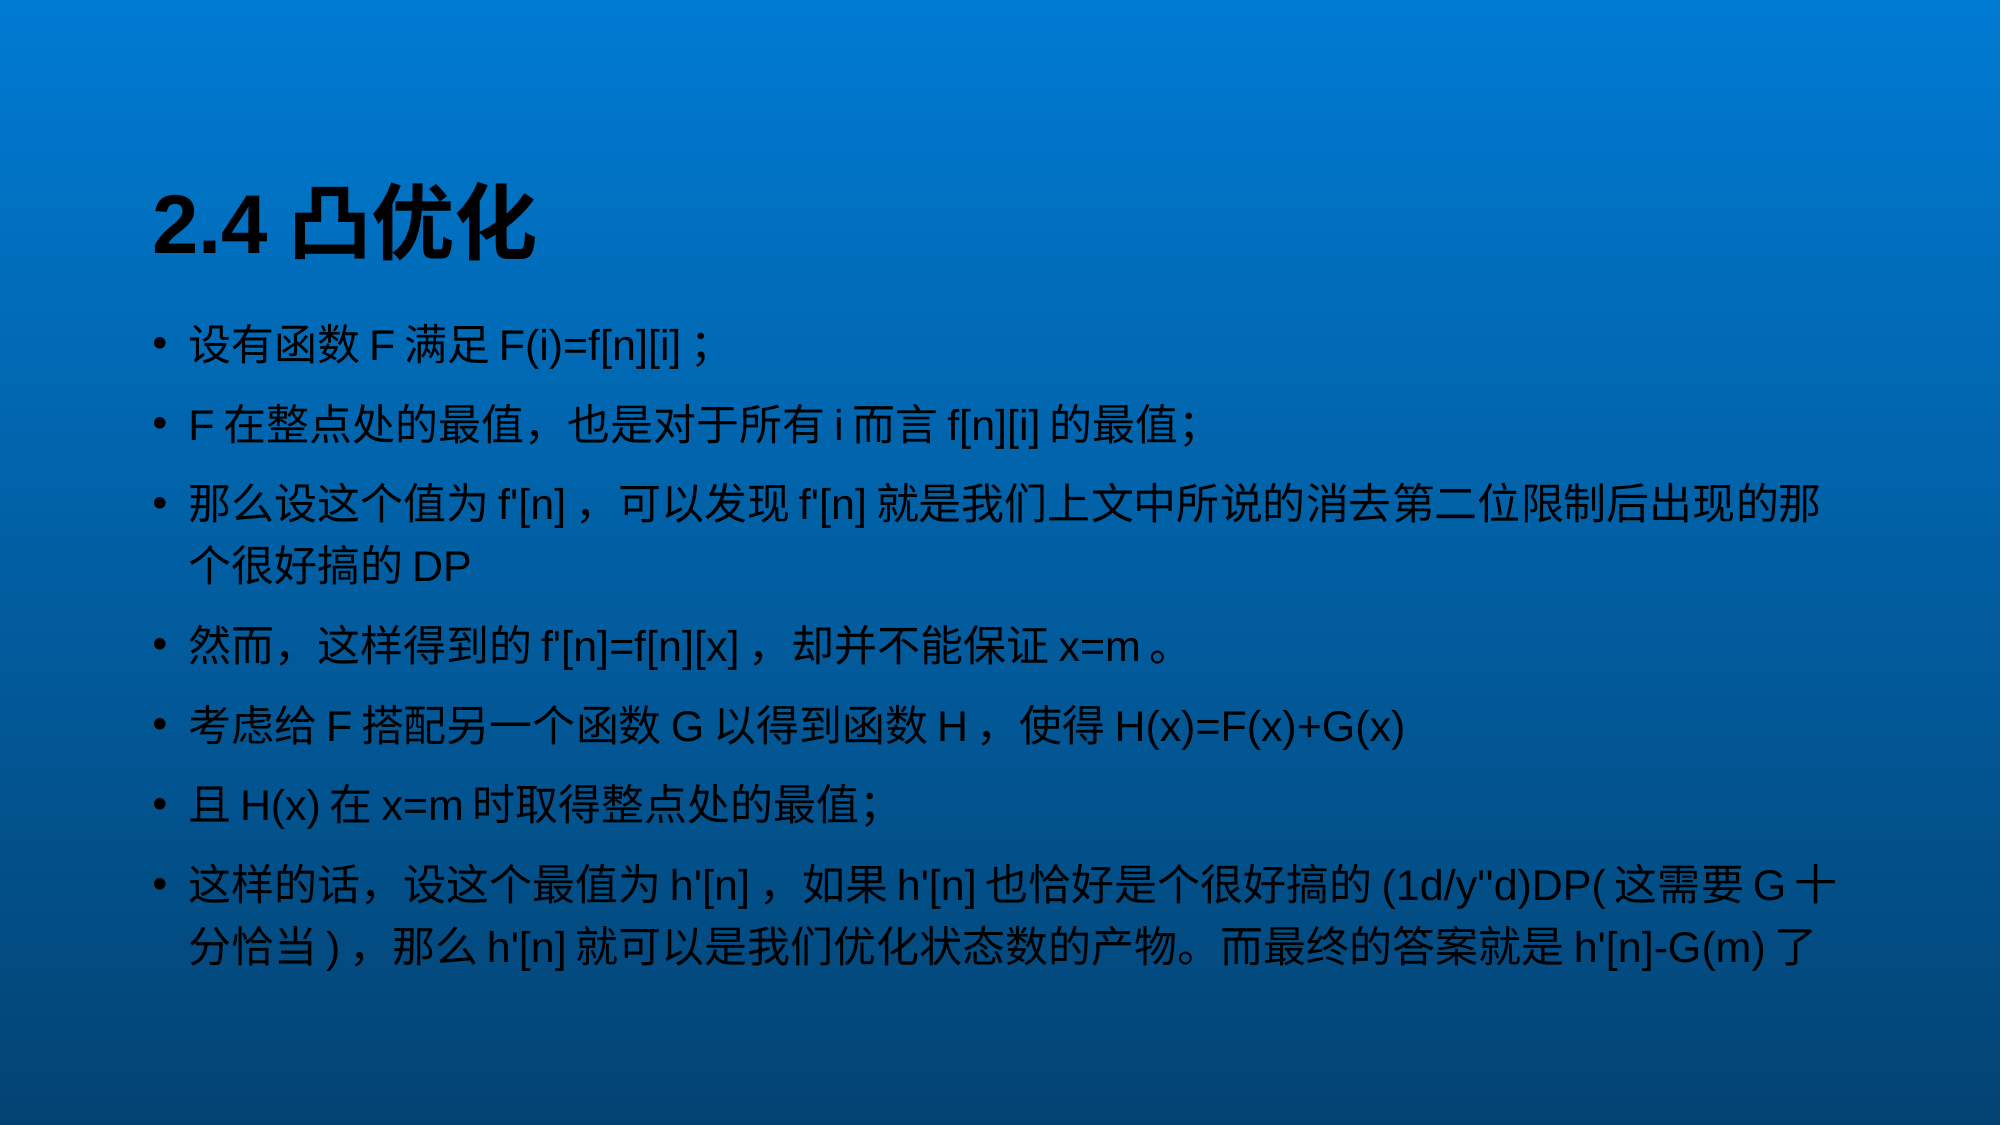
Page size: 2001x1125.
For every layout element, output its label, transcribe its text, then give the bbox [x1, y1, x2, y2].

list 设有函数F满足F(i)=f[n][i]； F在整点处的最值，也是对于所有i而言f[n][i]的最值； 那么设这个值为f'[n]，可以发现f'[n]就是我们上文中所说的消去第二位限制后出现的那个很好搞的DP 然而，这样得到的f'[n]=f[n][x]，却并不能保证x=m。 考虑给F搭配另一个函数G以得到函数H，使得H(x)=F(x)+G(x) 且H(x)在x=m时取得整点处的最值； 这样的话，设这个最值为h'[n]，如果h'[n]也恰好是个很好搞的(1d/y''d)DP(这需要G十分恰当)，那么h'[n]就可以是我们优化状态数的产物。而最终的答案就是h'[n]-G(m)了 [137, 299, 1863, 1014]
title 2.4凸优化 [137, 59, 1863, 278]
